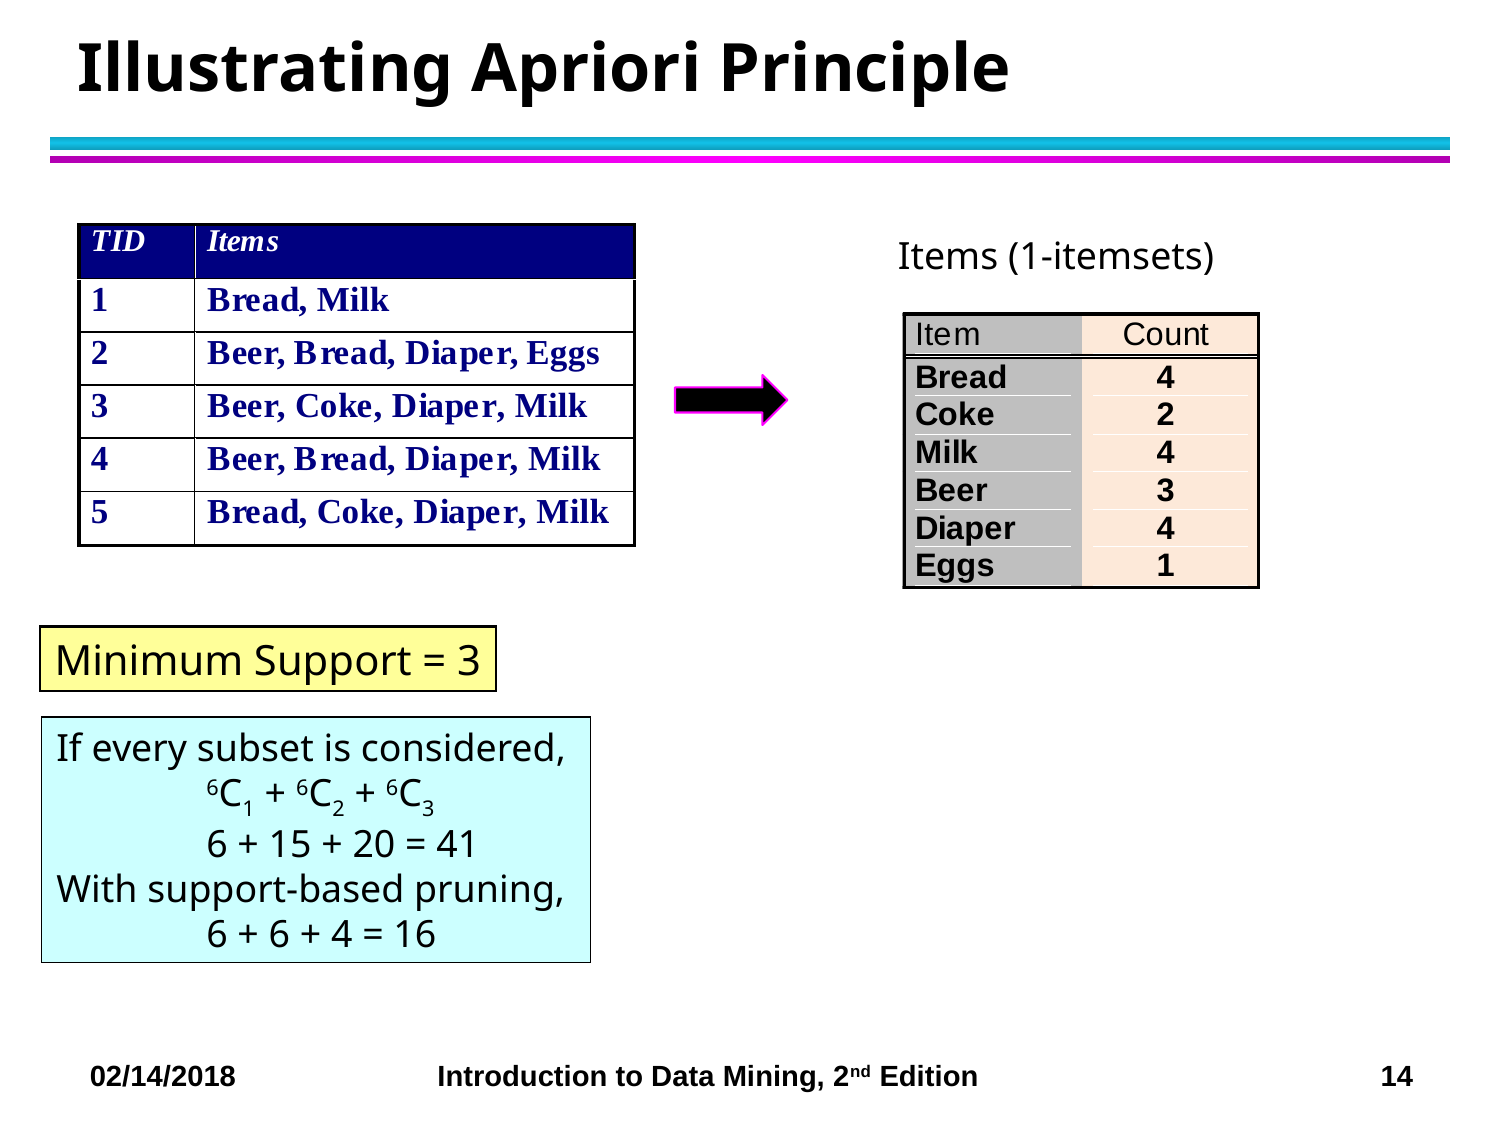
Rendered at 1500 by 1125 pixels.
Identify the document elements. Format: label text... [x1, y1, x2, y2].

text_box Items (1-itemsets) [883, 224, 1230, 285]
text_box Minimum Support = 3 [39, 626, 497, 692]
text_box If every subset is considered, 6C1 + 6C2 + 6C3 6 + 15 + 20 = 41 With support-based pruning, 6 + 6 + 4 = 16 [41, 716, 591, 963]
title Illustrating Apriori Principle [62, 24, 1421, 113]
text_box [902, 312, 1276, 718]
text_box [675, 375, 788, 426]
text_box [62, 222, 649, 576]
